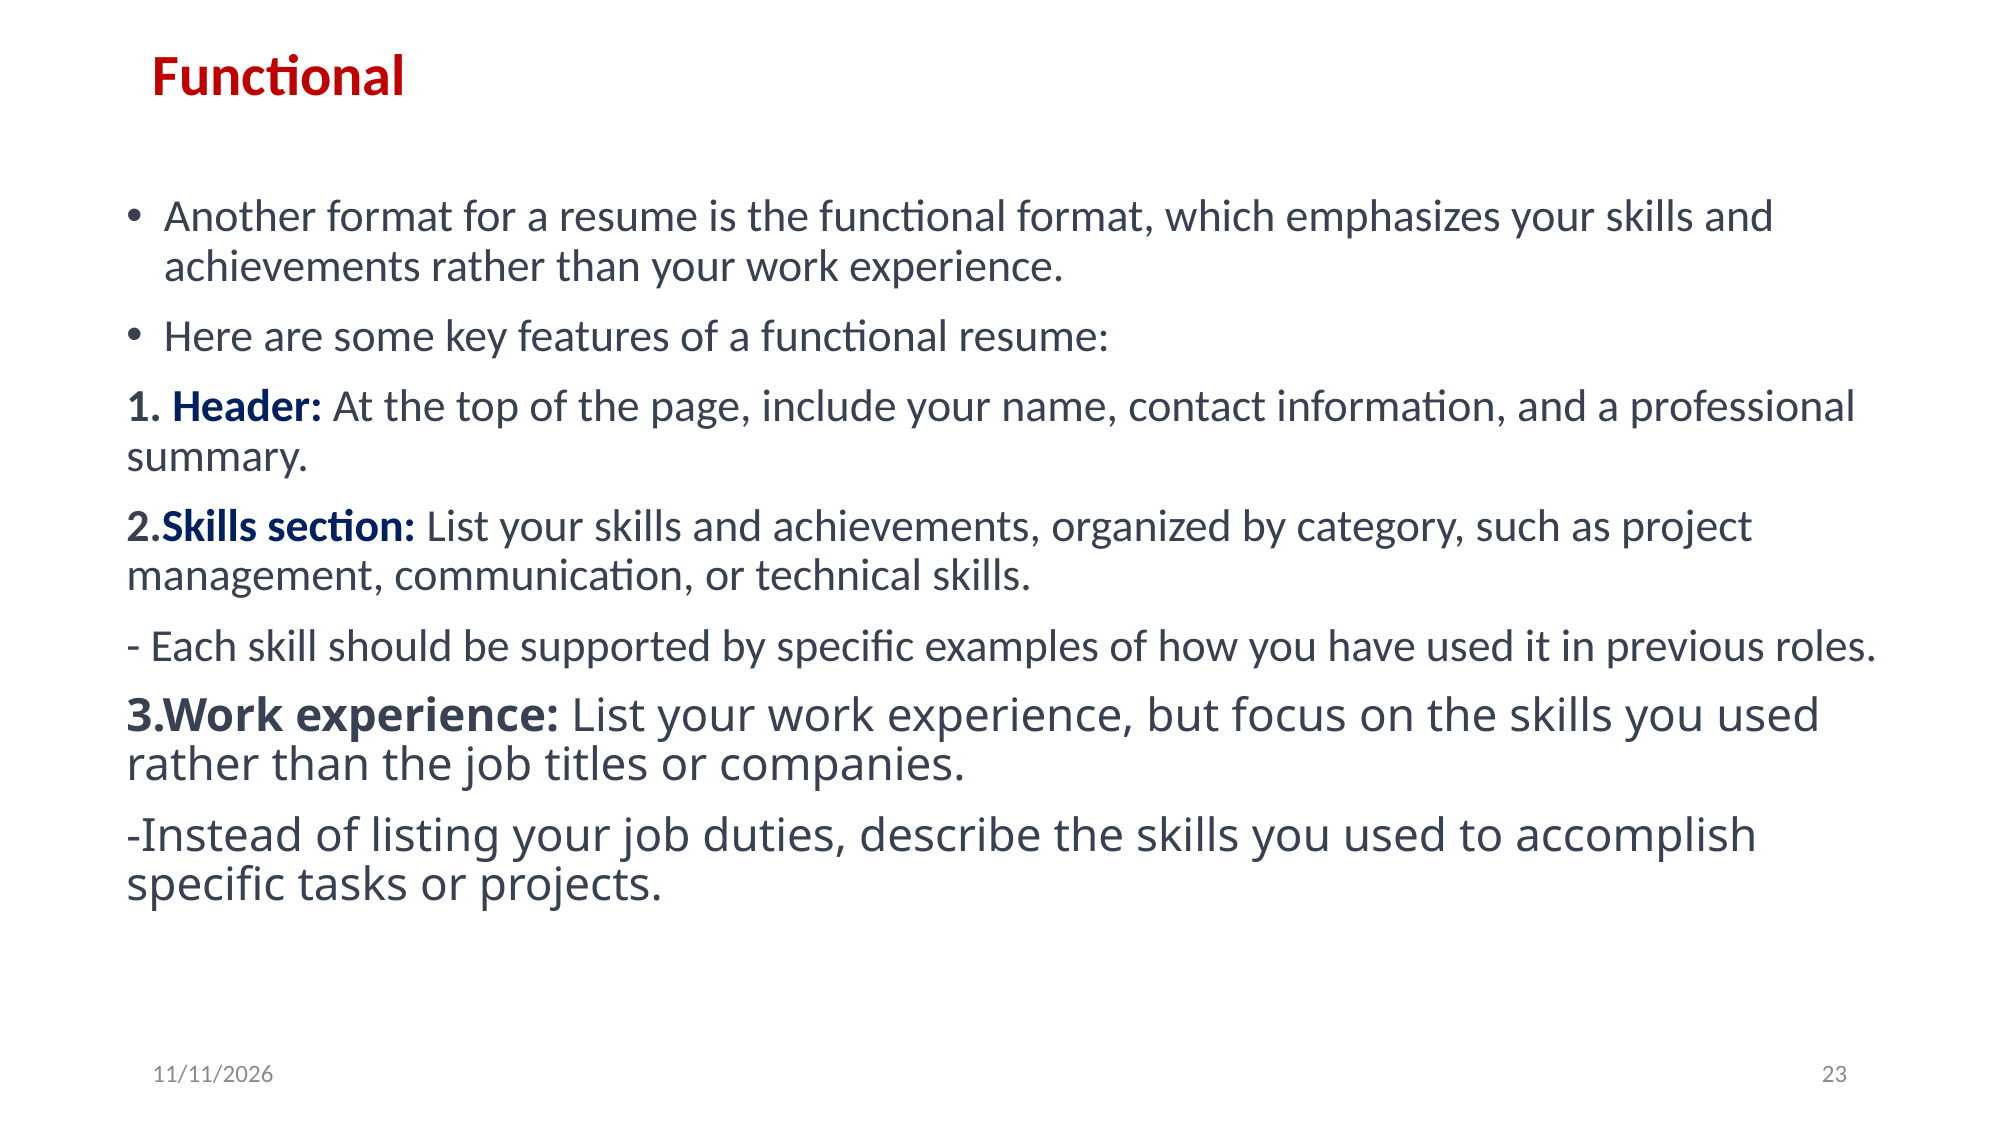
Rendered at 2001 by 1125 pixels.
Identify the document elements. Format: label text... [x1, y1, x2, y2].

slide_number 23 [1412, 1042, 1863, 1103]
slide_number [137, 1042, 588, 1103]
title Functional [137, 22, 1863, 130]
list Another format for a resume is the functional format, which emphasizes your skills and achievements rather than your work experience. Here are some key features of a functional resume: 1. Header: At the top of the page, include your name, contact information, and a professional summary. 2.Skills section: List your skills and achievements, organized by category, such as project management, communication, or technical skills. - Each skill should be supported by specific examples of how you have used it in previous roles. 3.Work experience: List your work experience, but focus on the skills you used rather than the job titles or companies. -Instead of listing your job duties, describe the skills you used to accomplish specific tasks or projects. [111, 184, 1931, 1016]
